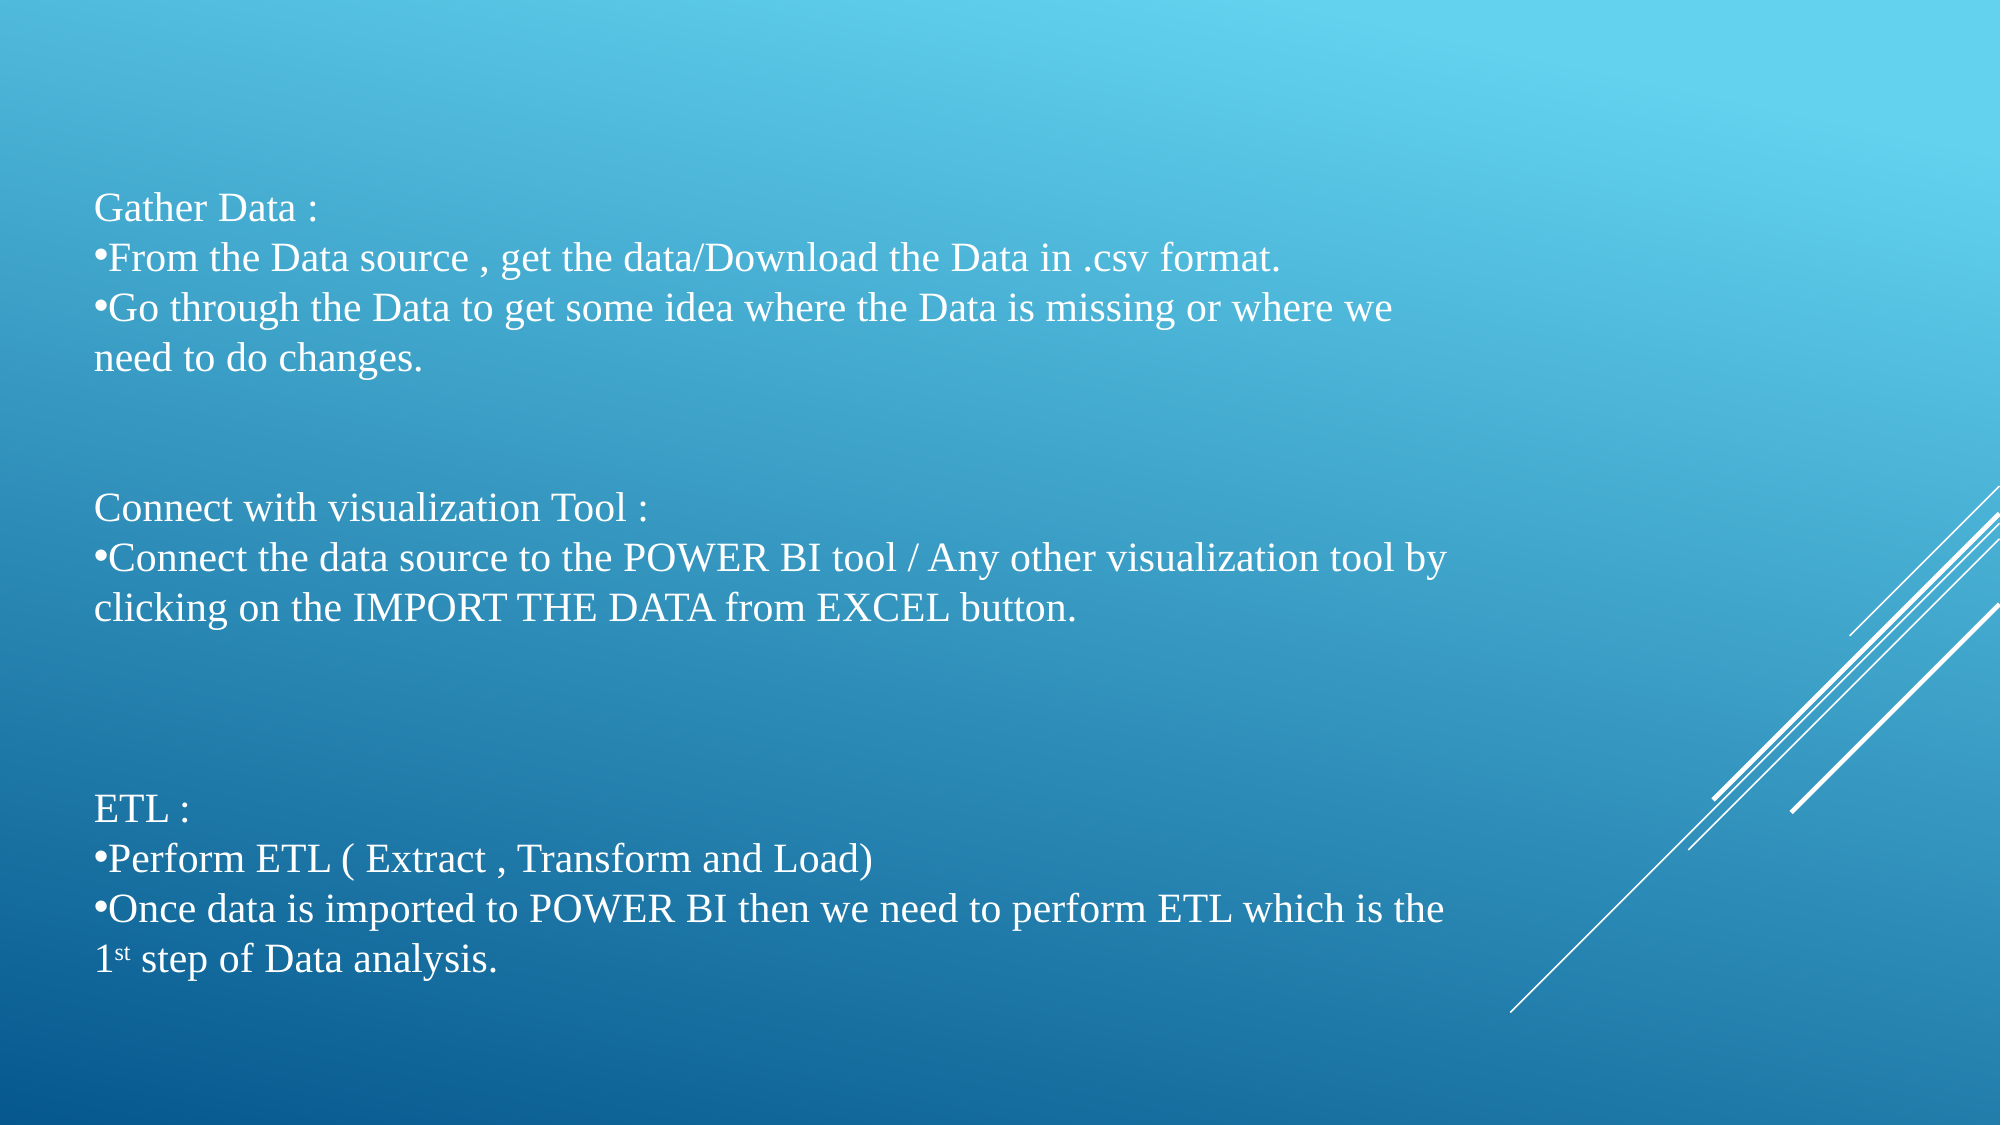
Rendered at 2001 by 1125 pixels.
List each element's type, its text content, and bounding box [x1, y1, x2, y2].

list Gather Data : From the Data source , get the data/Download the Data in .csv format. Go through the Data to get some idea where the Data is missing or where we need to do changes. Connect with visualization Tool : Connect the data source to the POWER BI tool / Any other visualization tool by clicking on the IMPORT THE DATA from EXCEL button. ETL : Perform ETL ( Extract , Transform and Load) Once data is imported to POWER BI then we need to perform ETL which is the 1st step of Data analysis. [78, 78, 1479, 1083]
